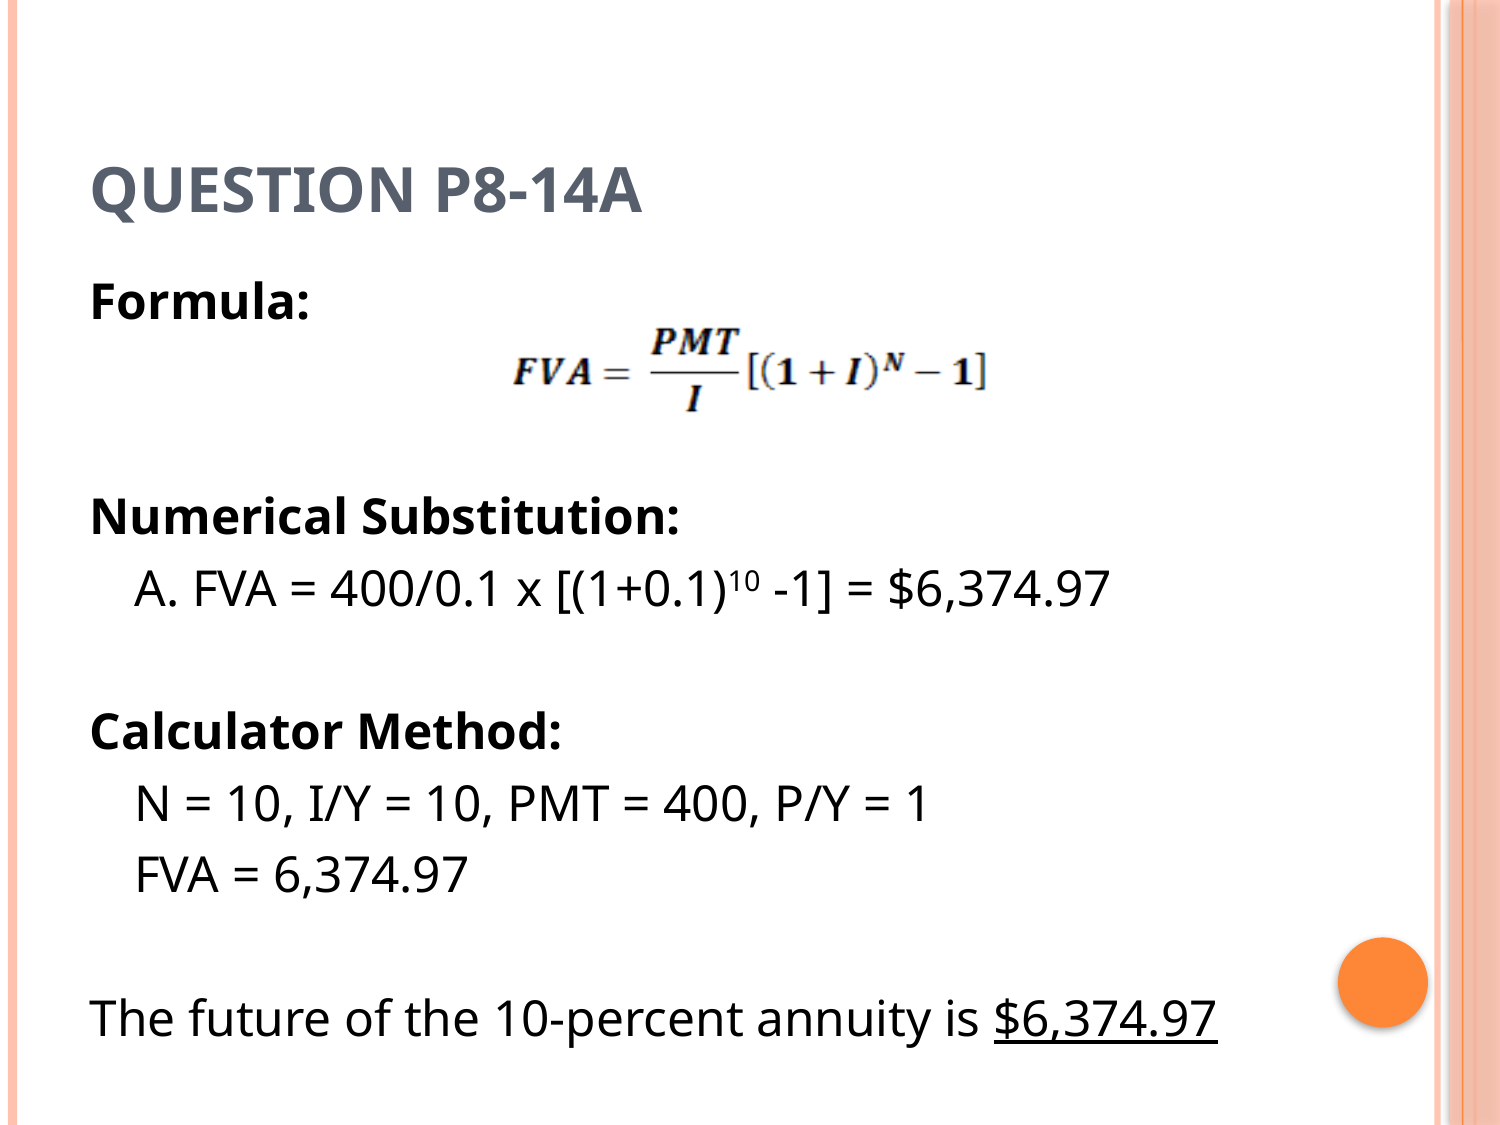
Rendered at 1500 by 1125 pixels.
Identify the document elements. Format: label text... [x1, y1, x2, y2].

picture [513, 325, 990, 422]
list Formula: Numerical Substitution: A. FVA = 400/0.1 x [(1+0.1)10 -1] = $6,374.97 Calculator Method: N = 10, I/Y = 10, PMT = 400, P/Y = 1 FVA = 6,374.97 The future of the 10-percent annuity is $6,374.97 [75, 262, 1300, 1062]
title Question P8-14A [75, 45, 1300, 233]
